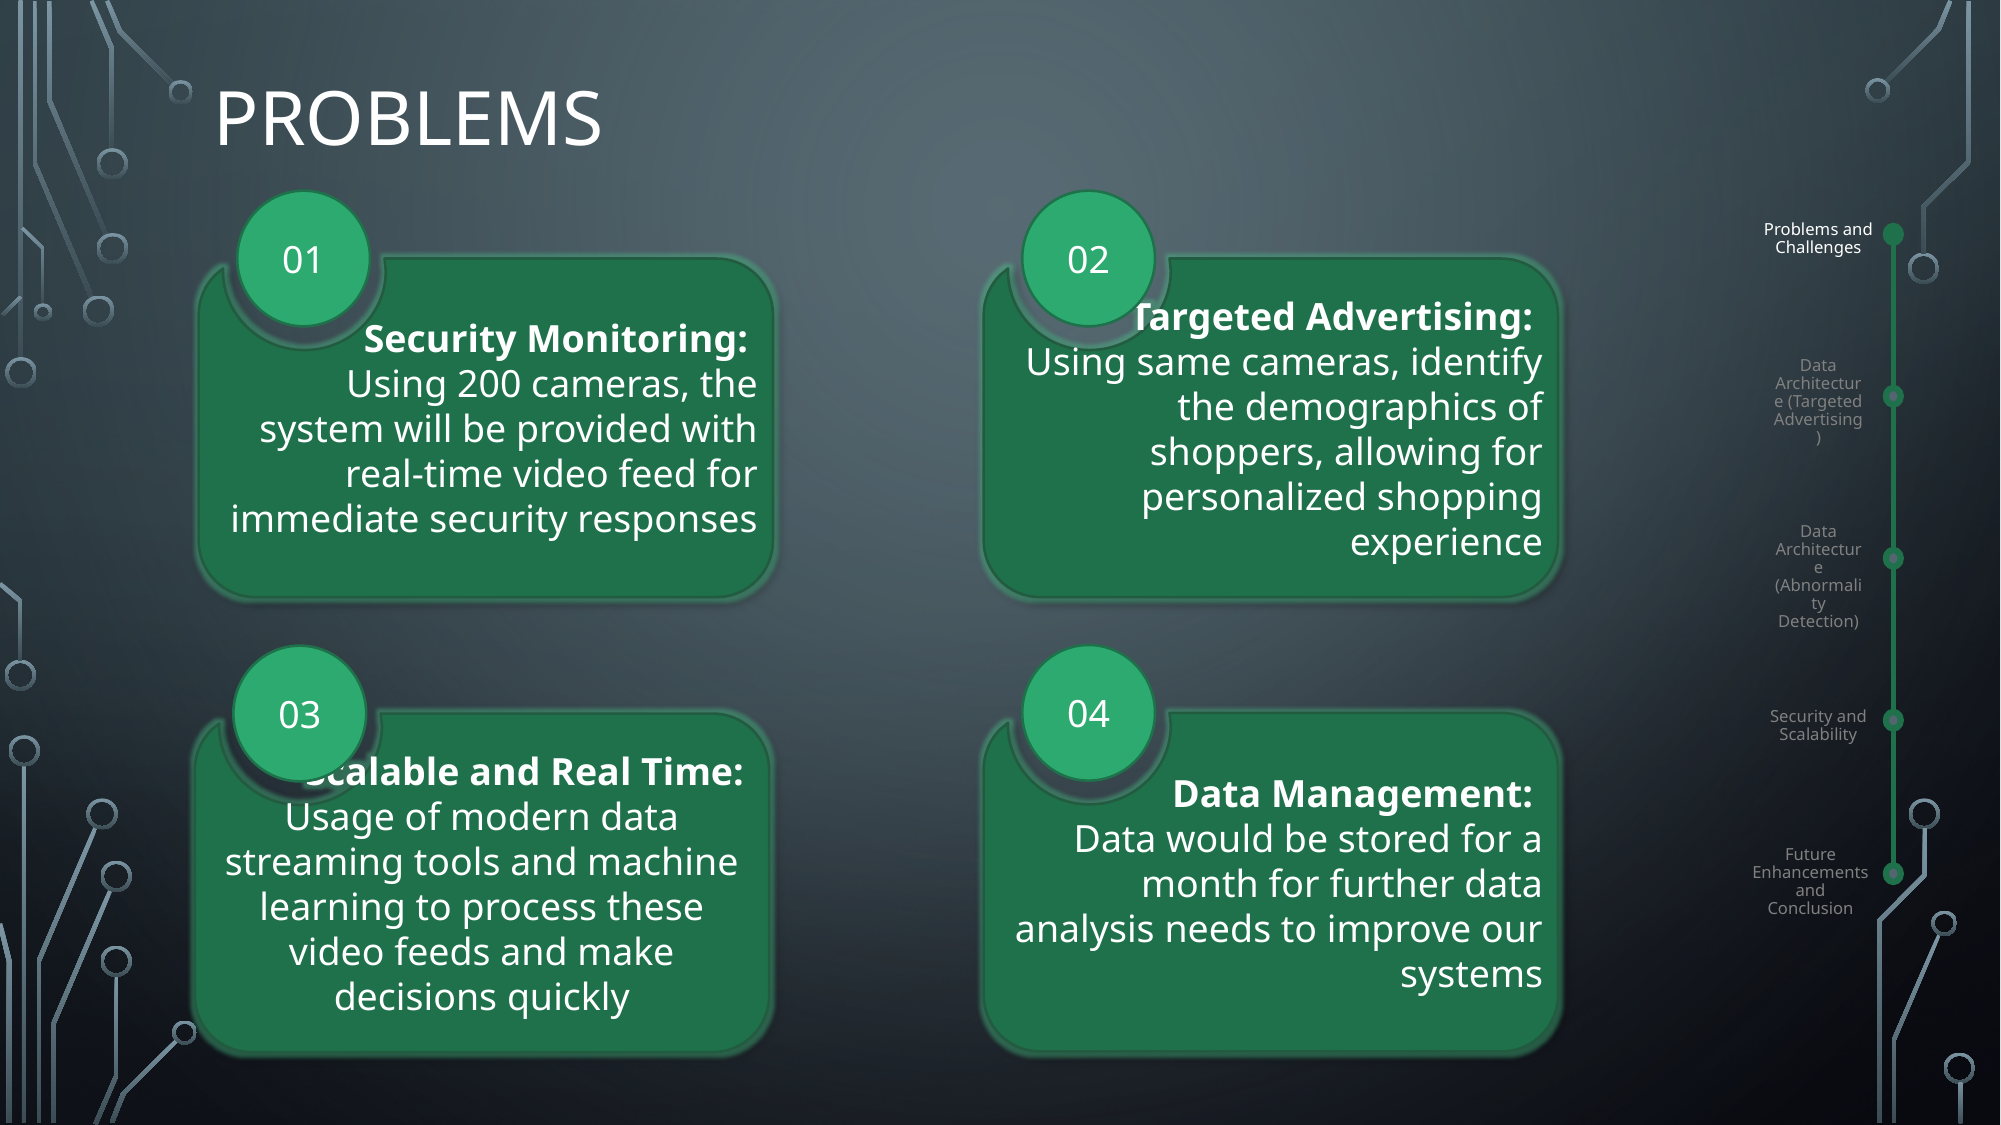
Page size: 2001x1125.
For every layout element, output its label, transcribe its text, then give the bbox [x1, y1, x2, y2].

title Problems [198, 0, 1824, 243]
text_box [1735, 213, 1902, 909]
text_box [983, 644, 1559, 1052]
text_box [983, 190, 1559, 598]
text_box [194, 645, 770, 1053]
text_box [198, 190, 774, 598]
